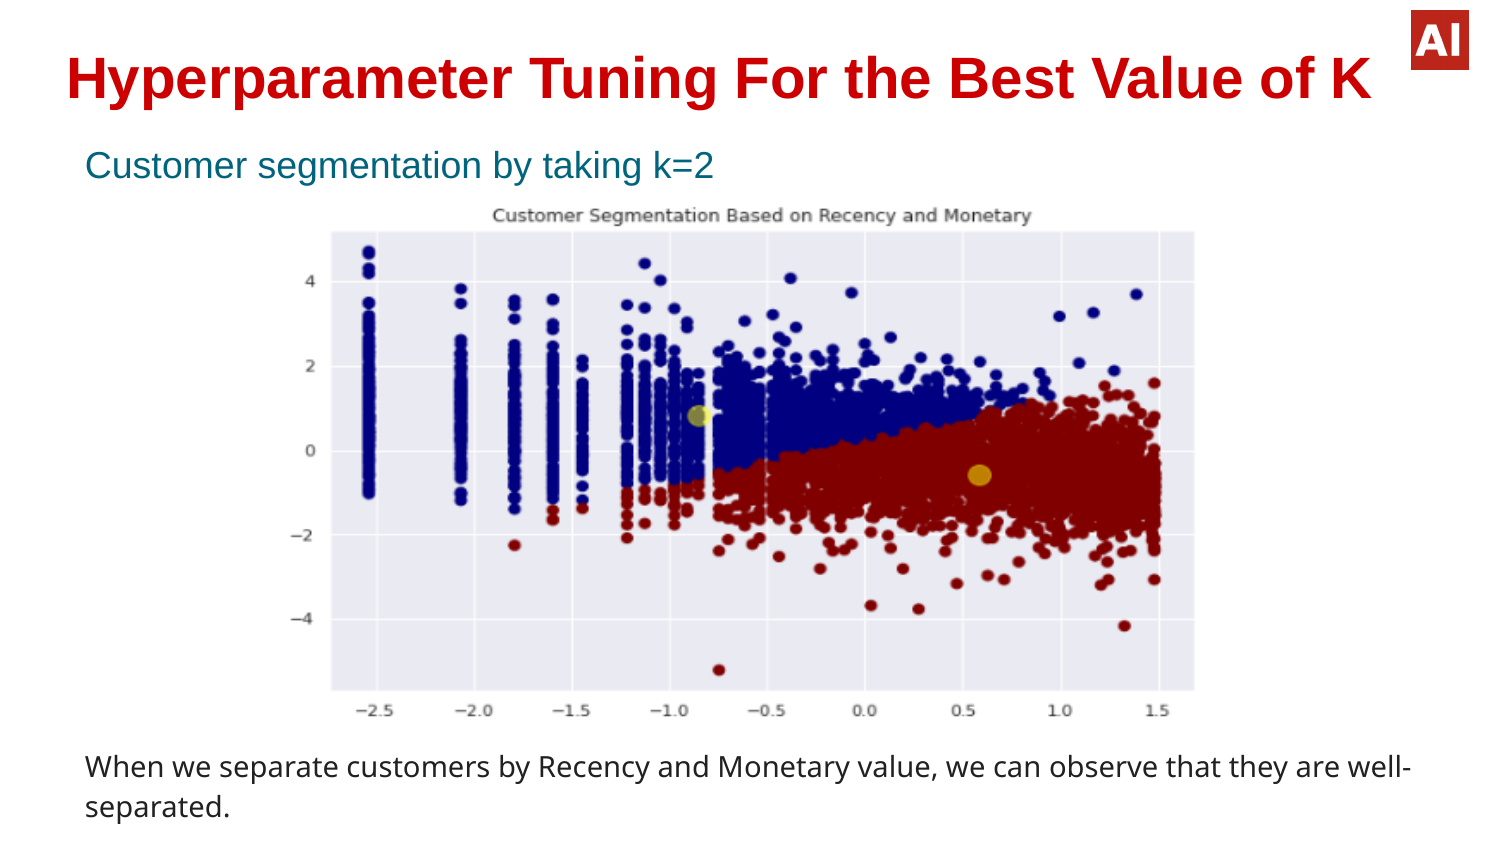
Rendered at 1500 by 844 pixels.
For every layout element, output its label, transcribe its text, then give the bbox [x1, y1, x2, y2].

picture [266, 197, 1233, 740]
picture [1411, 10, 1469, 70]
title Hyperparameter Tuning For the Best Value of K [51, 24, 1449, 118]
list Customer segmentation by taking k=2 When we separate customers by Recency and Monetary value, we can observe that they are well-separated. [51, 118, 1449, 819]
